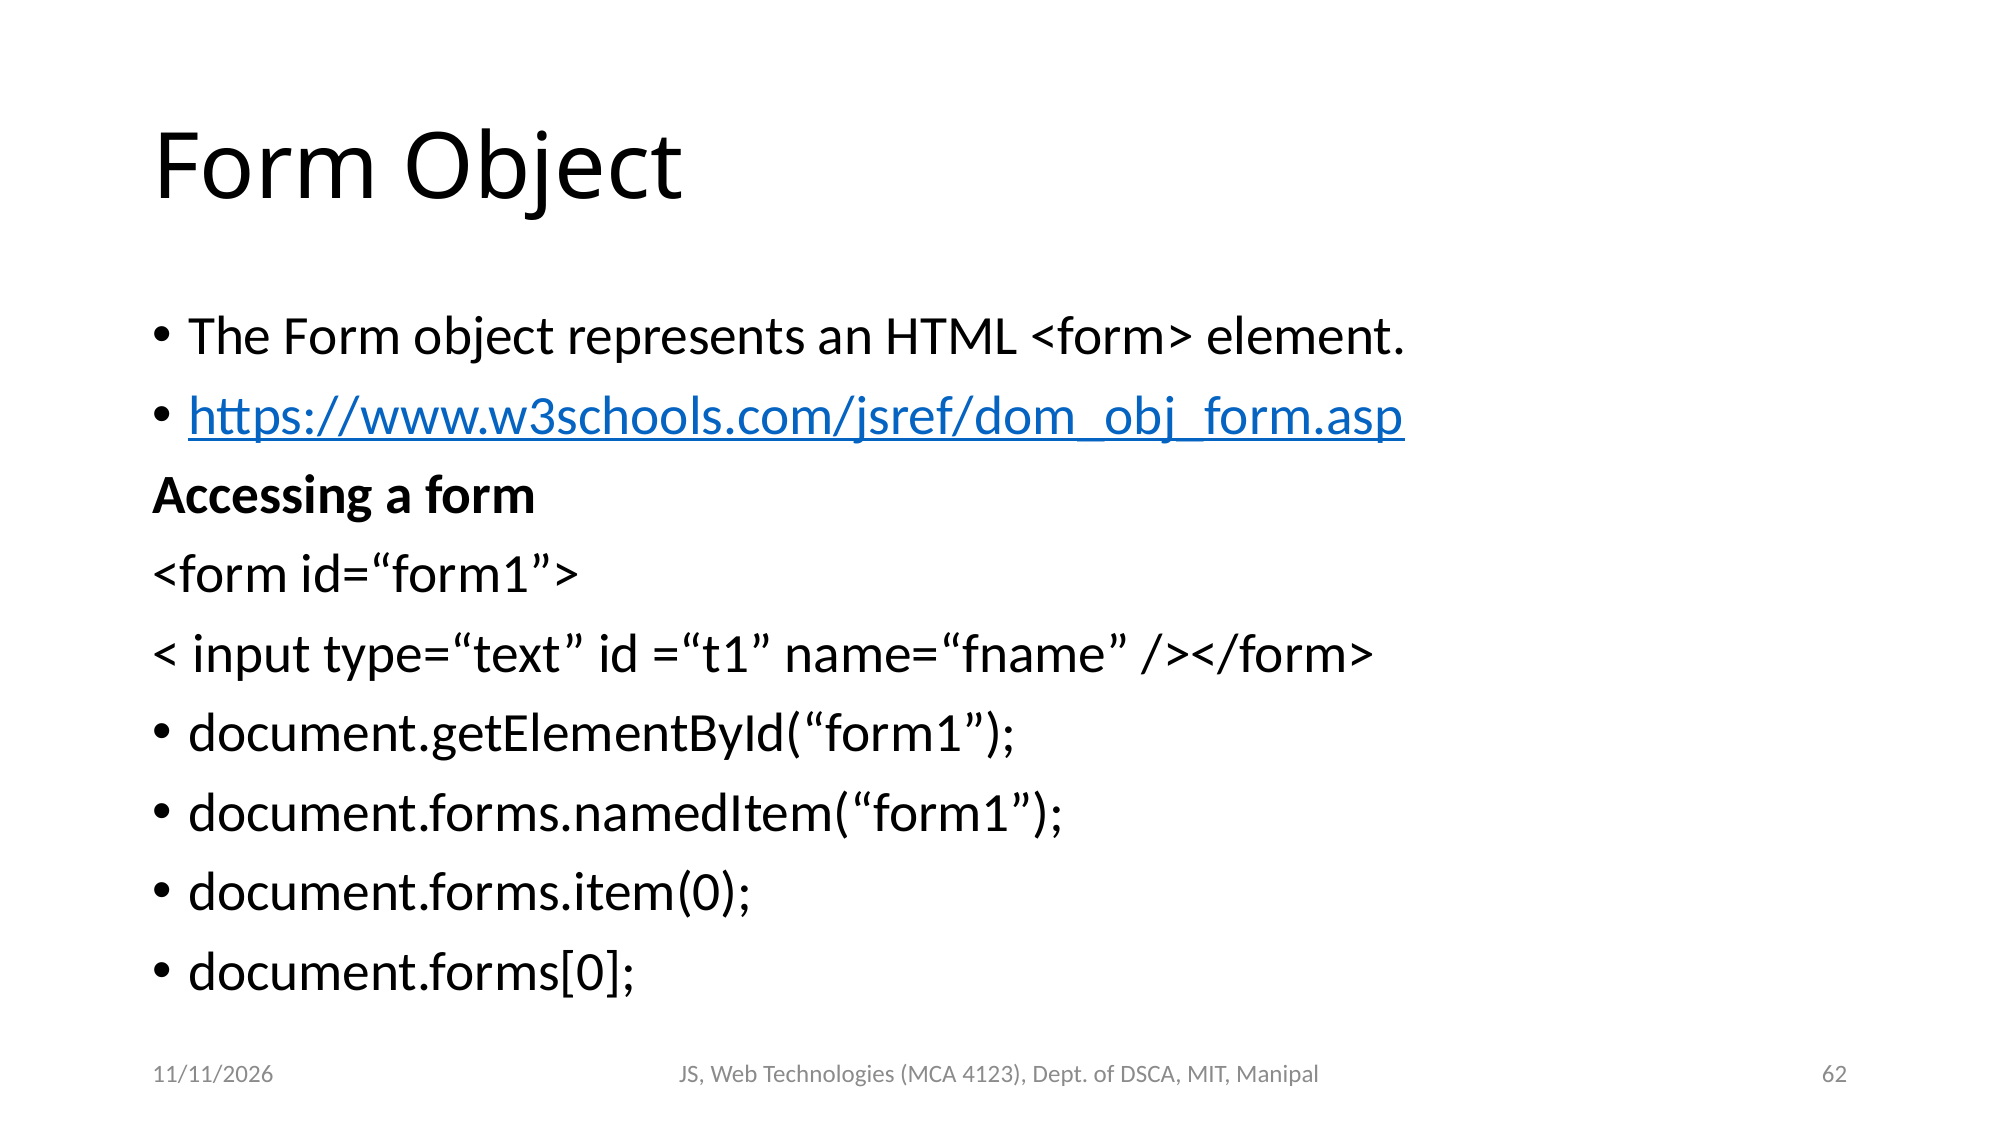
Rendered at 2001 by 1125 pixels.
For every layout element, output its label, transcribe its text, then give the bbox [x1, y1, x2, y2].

title Form Object [137, 59, 1863, 278]
list The Form object represents an HTML <form> element. https://www.w3schools.com/jsref/dom_obj_form.asp Accessing a form <form id=“form1”> < input type=“text” id =“t1” name=“fname” /></form> document.getElementById(“form1”); document.forms.namedItem(“form1”); document.forms.item(0); document.forms[0]; [137, 299, 1863, 1014]
footer JS, Web Technologies (MCA 4123), Dept. of DSCA, MIT, Manipal [662, 1042, 1338, 1103]
slide_number 62 [1412, 1042, 1863, 1103]
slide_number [137, 1042, 588, 1103]
